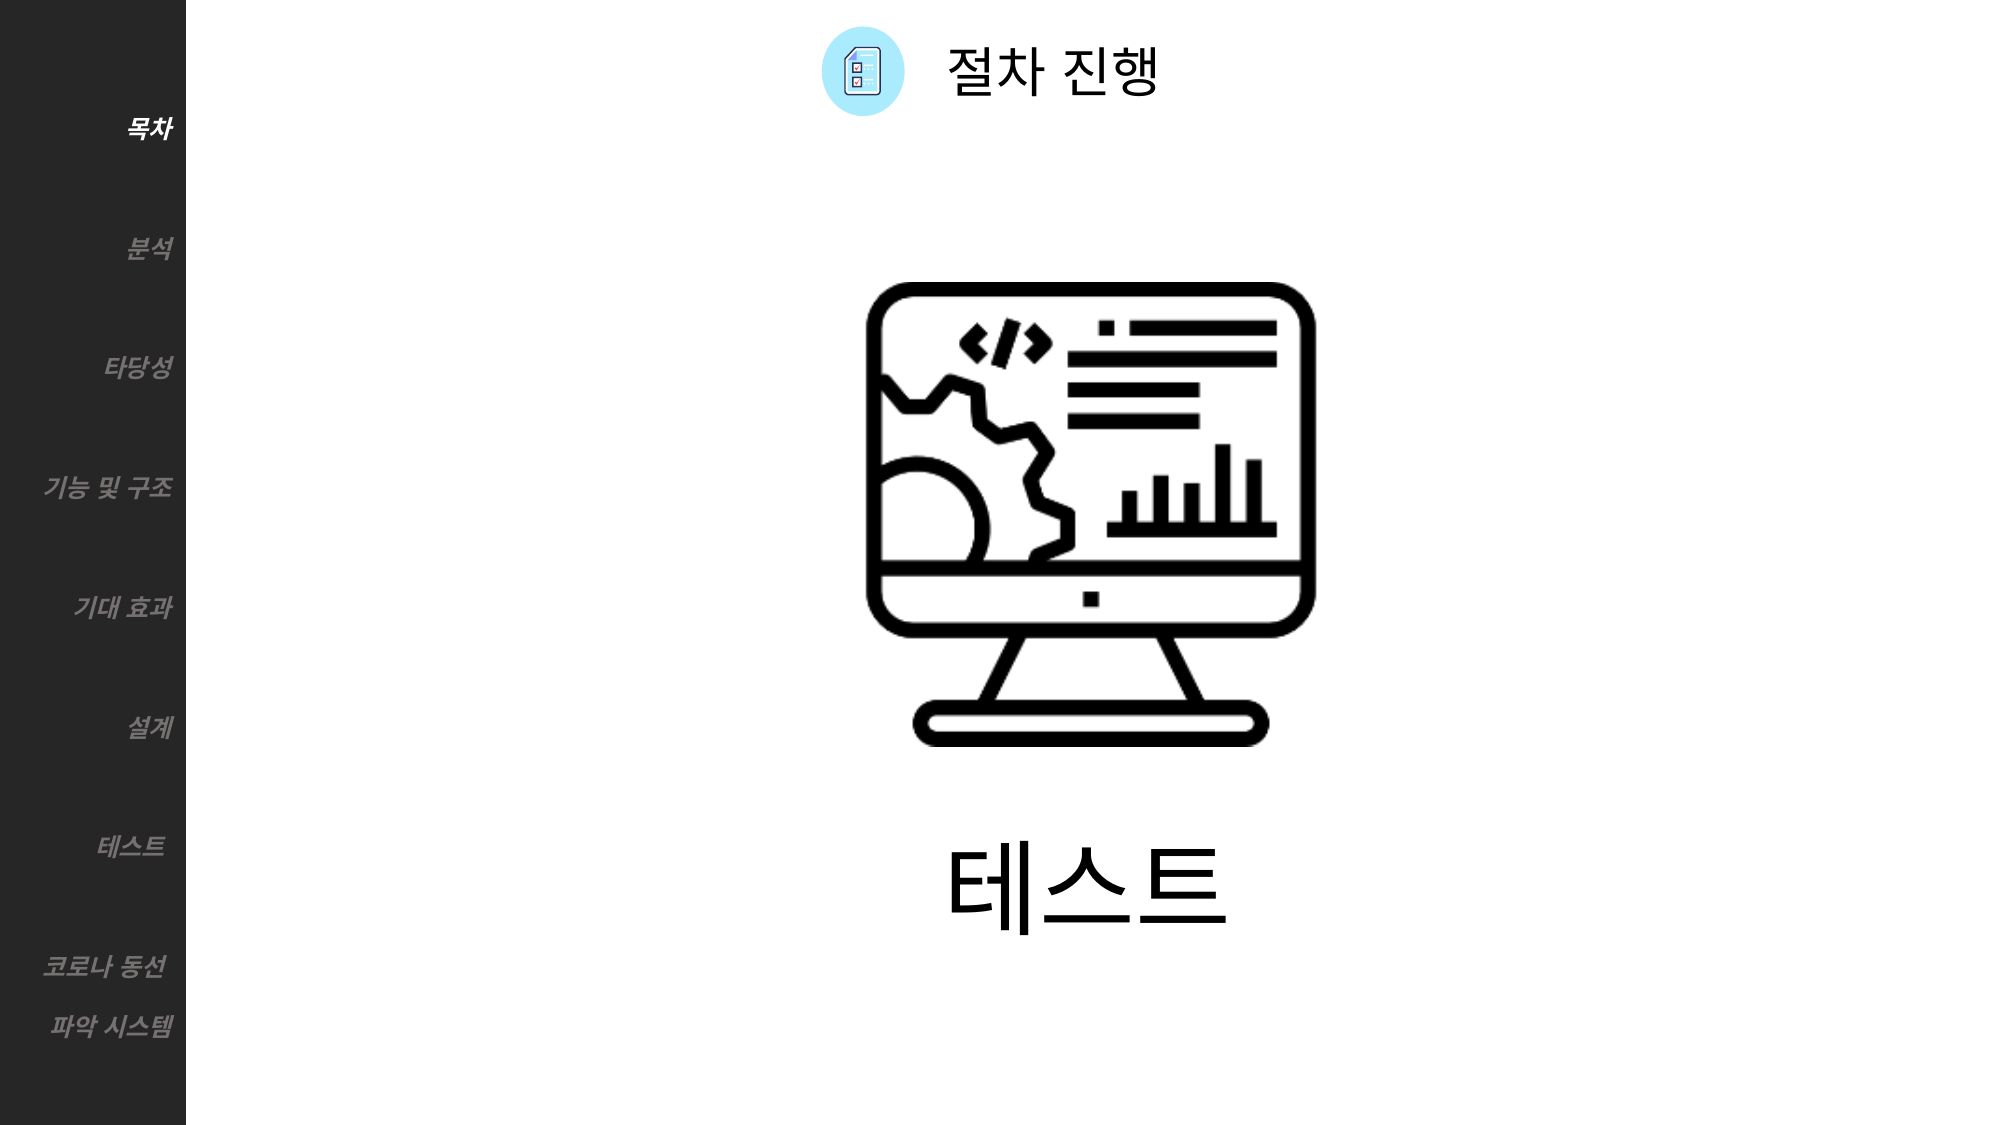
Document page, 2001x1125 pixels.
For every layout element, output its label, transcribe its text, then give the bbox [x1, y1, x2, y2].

text_box 절차 진행 [931, 31, 1177, 111]
picture [859, 282, 1324, 747]
text_box 목차 분석 타당성 기능 및 구조 기대 효과 설계 테스트 코로나 동선 파악 시스템 [0, 0, 187, 1125]
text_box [821, 26, 905, 117]
text_box 테스트 [928, 815, 1543, 956]
